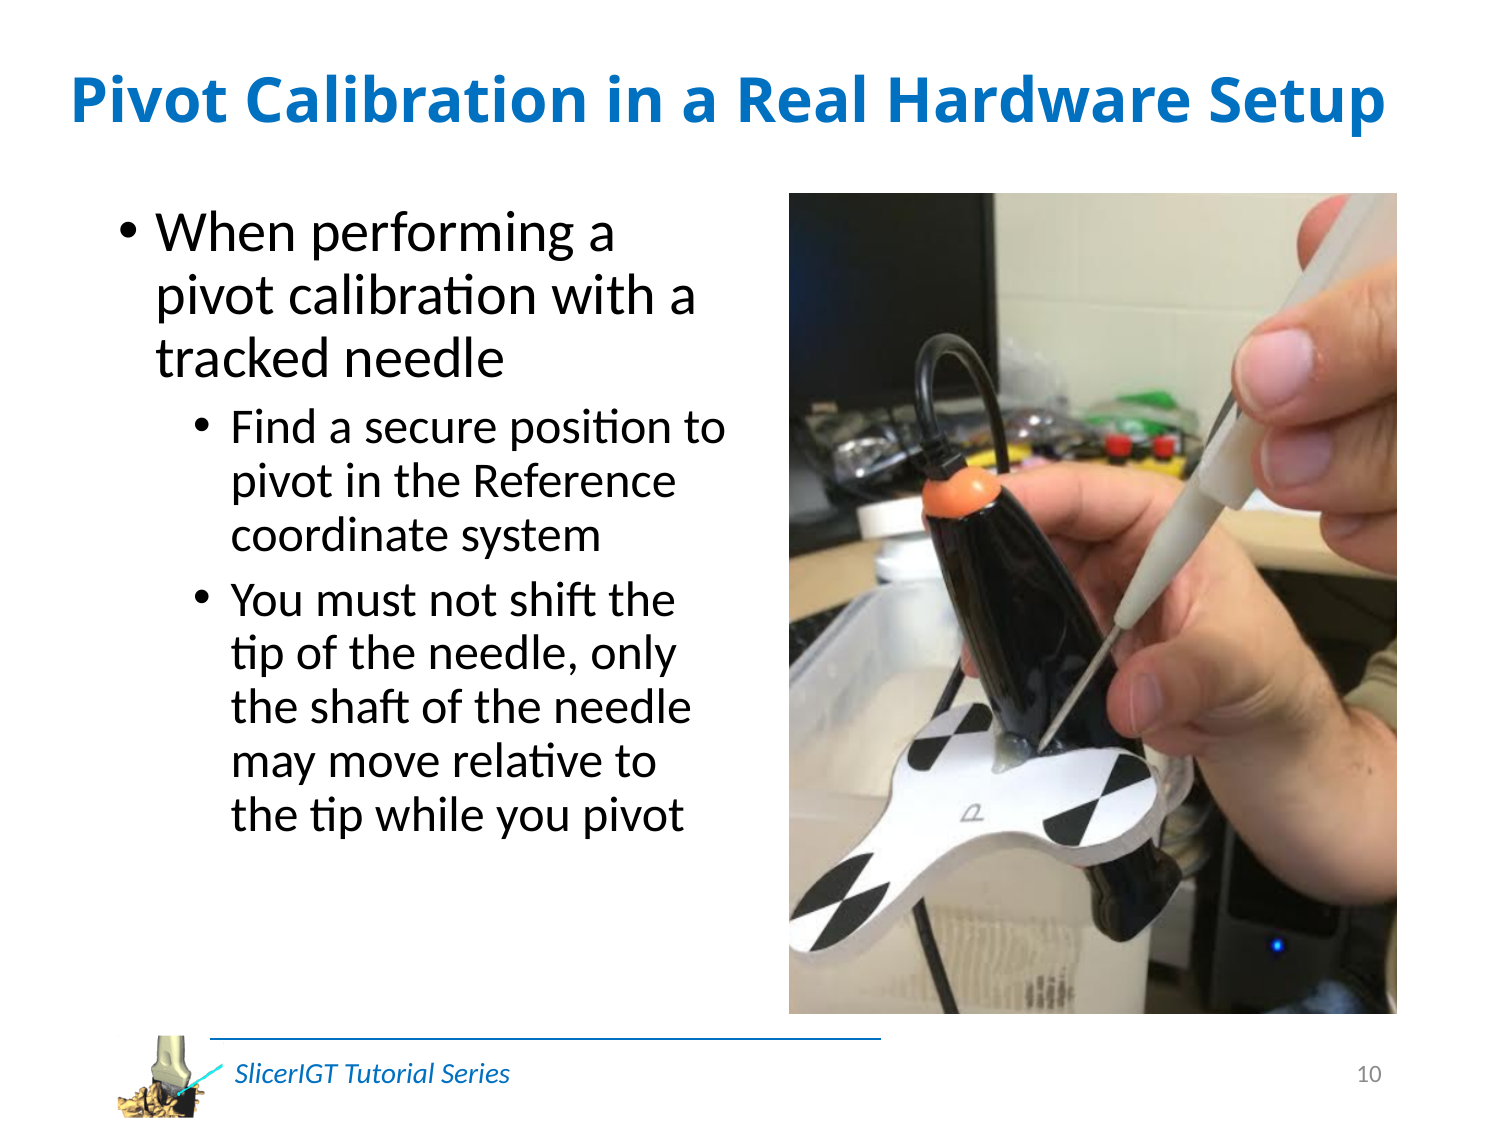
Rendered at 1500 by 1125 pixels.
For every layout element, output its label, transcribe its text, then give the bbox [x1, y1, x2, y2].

list When performing a pivot calibration with a tracked needle Find a secure position to pivot in the Reference coordinate system You must not shift the tip of the needle, only the shaft of the needle may move relative to the tip while you pivot [103, 193, 752, 1014]
title Pivot Calibration in a Real Hardware Setup [53, 41, 1437, 164]
slide_number 10 [1059, 1042, 1397, 1103]
picture [789, 193, 1397, 1014]
picture [109, 1035, 224, 1119]
